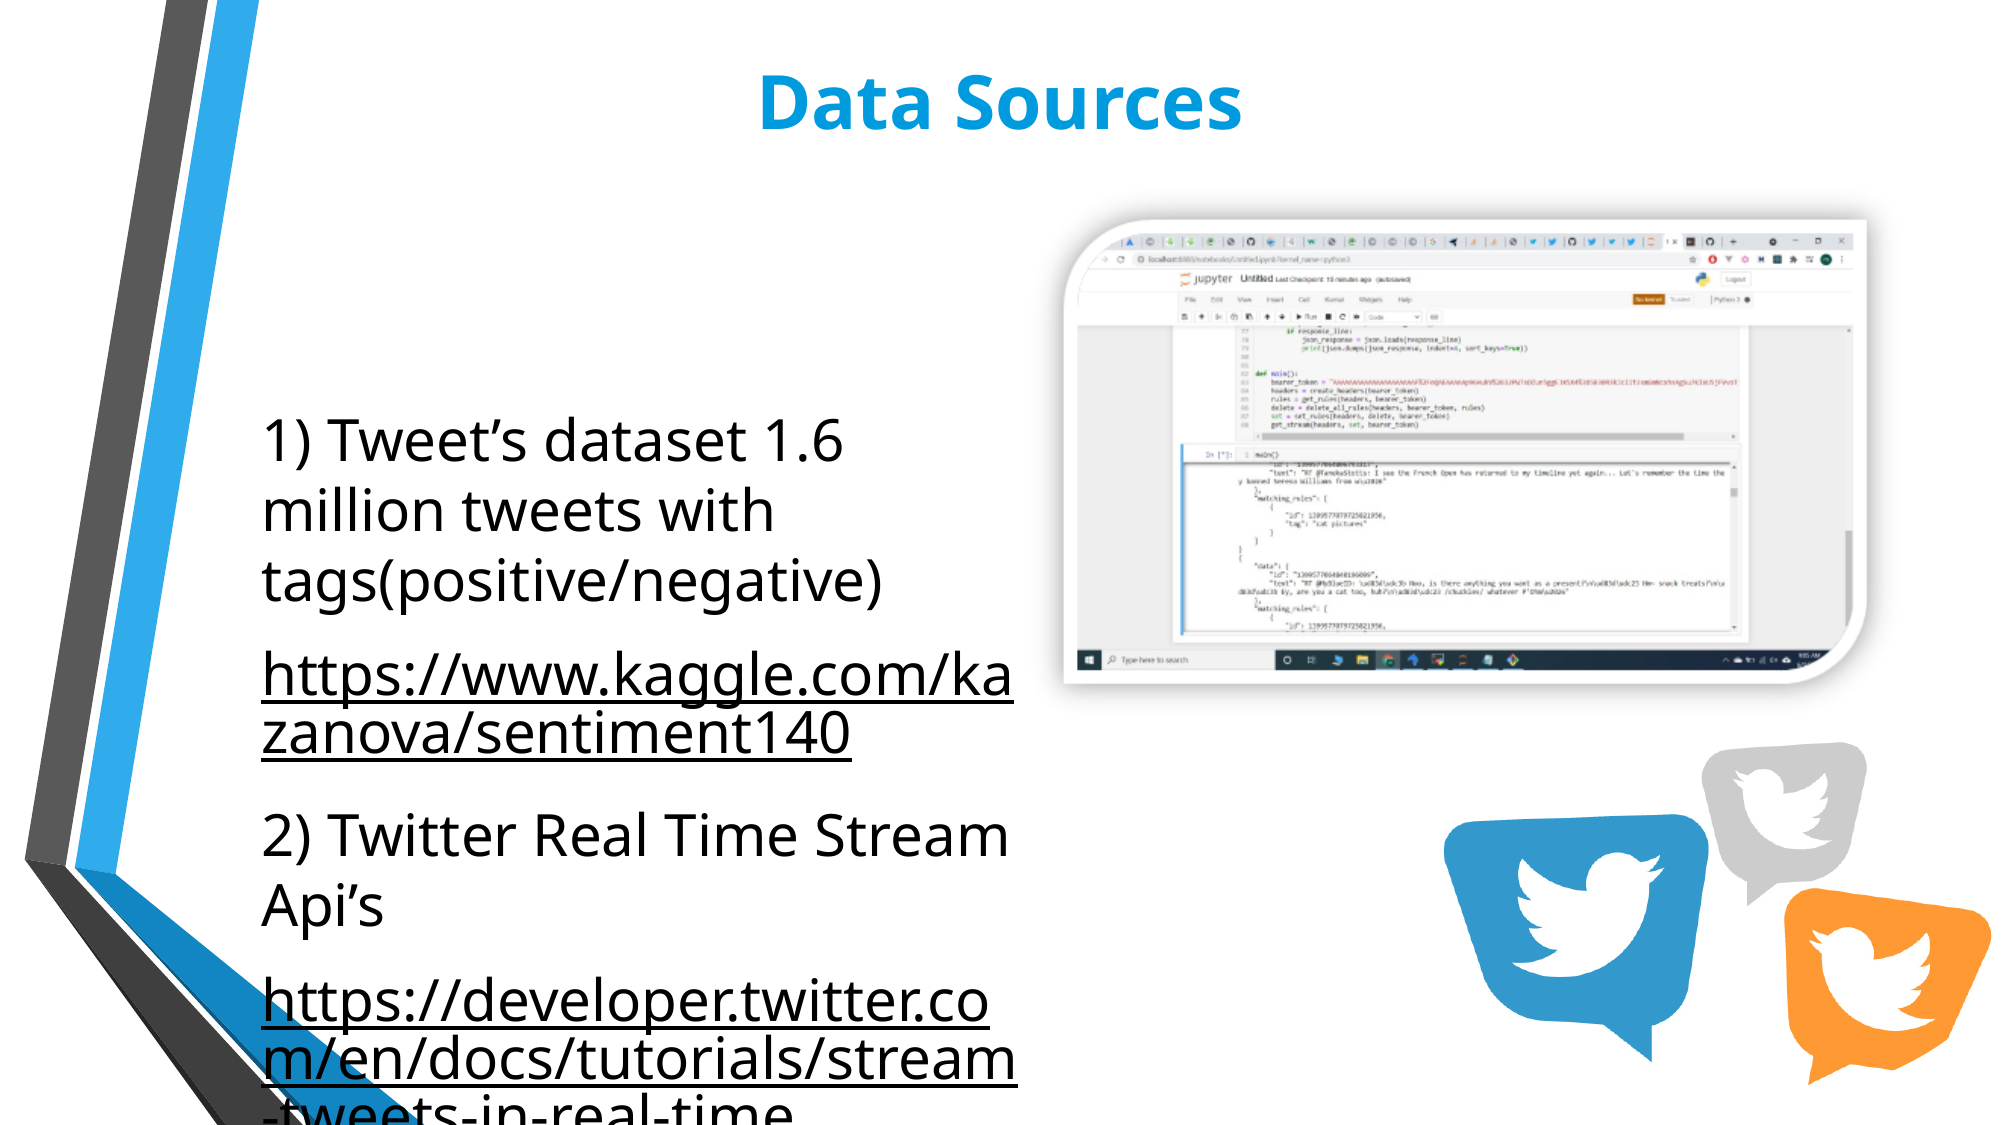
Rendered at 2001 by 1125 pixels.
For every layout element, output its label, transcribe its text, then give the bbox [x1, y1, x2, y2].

picture [1022, 179, 2001, 1107]
title Data Sources [178, 0, 1822, 199]
list 1) Tweet’s dataset 1.6 million tweets with tags(positive/negative) https://www.kaggle.com/kazanova/sentiment140 2) Twitter Real Time Stream Api’s https://developer.twitter.com/en/docs/tutorials/stream-tweets-in-real-time [246, 199, 1034, 992]
